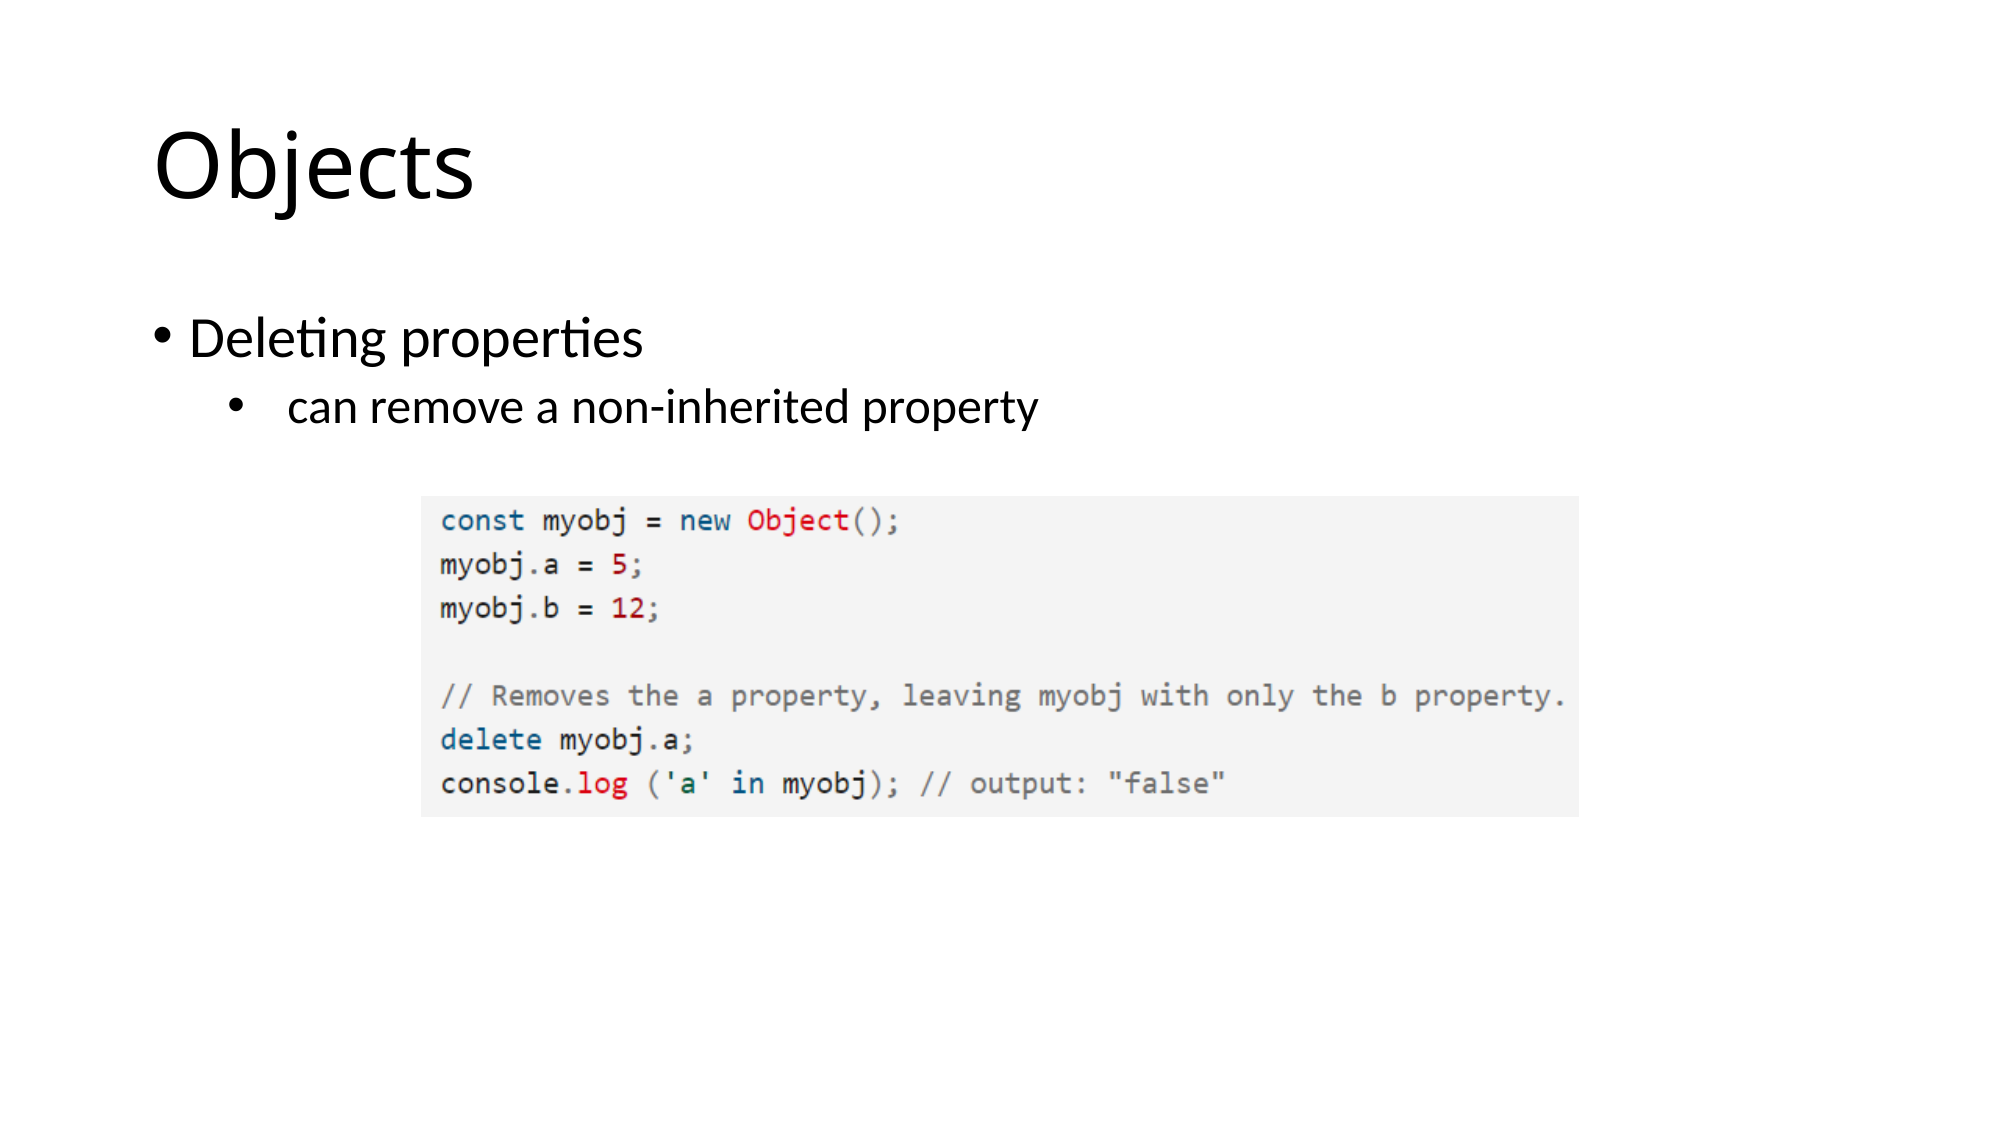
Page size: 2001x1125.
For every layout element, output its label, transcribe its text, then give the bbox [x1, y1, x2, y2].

list Deleting properties can remove a non-inherited property [137, 299, 1863, 1014]
picture [421, 496, 1579, 817]
title Objects [137, 59, 1863, 278]
